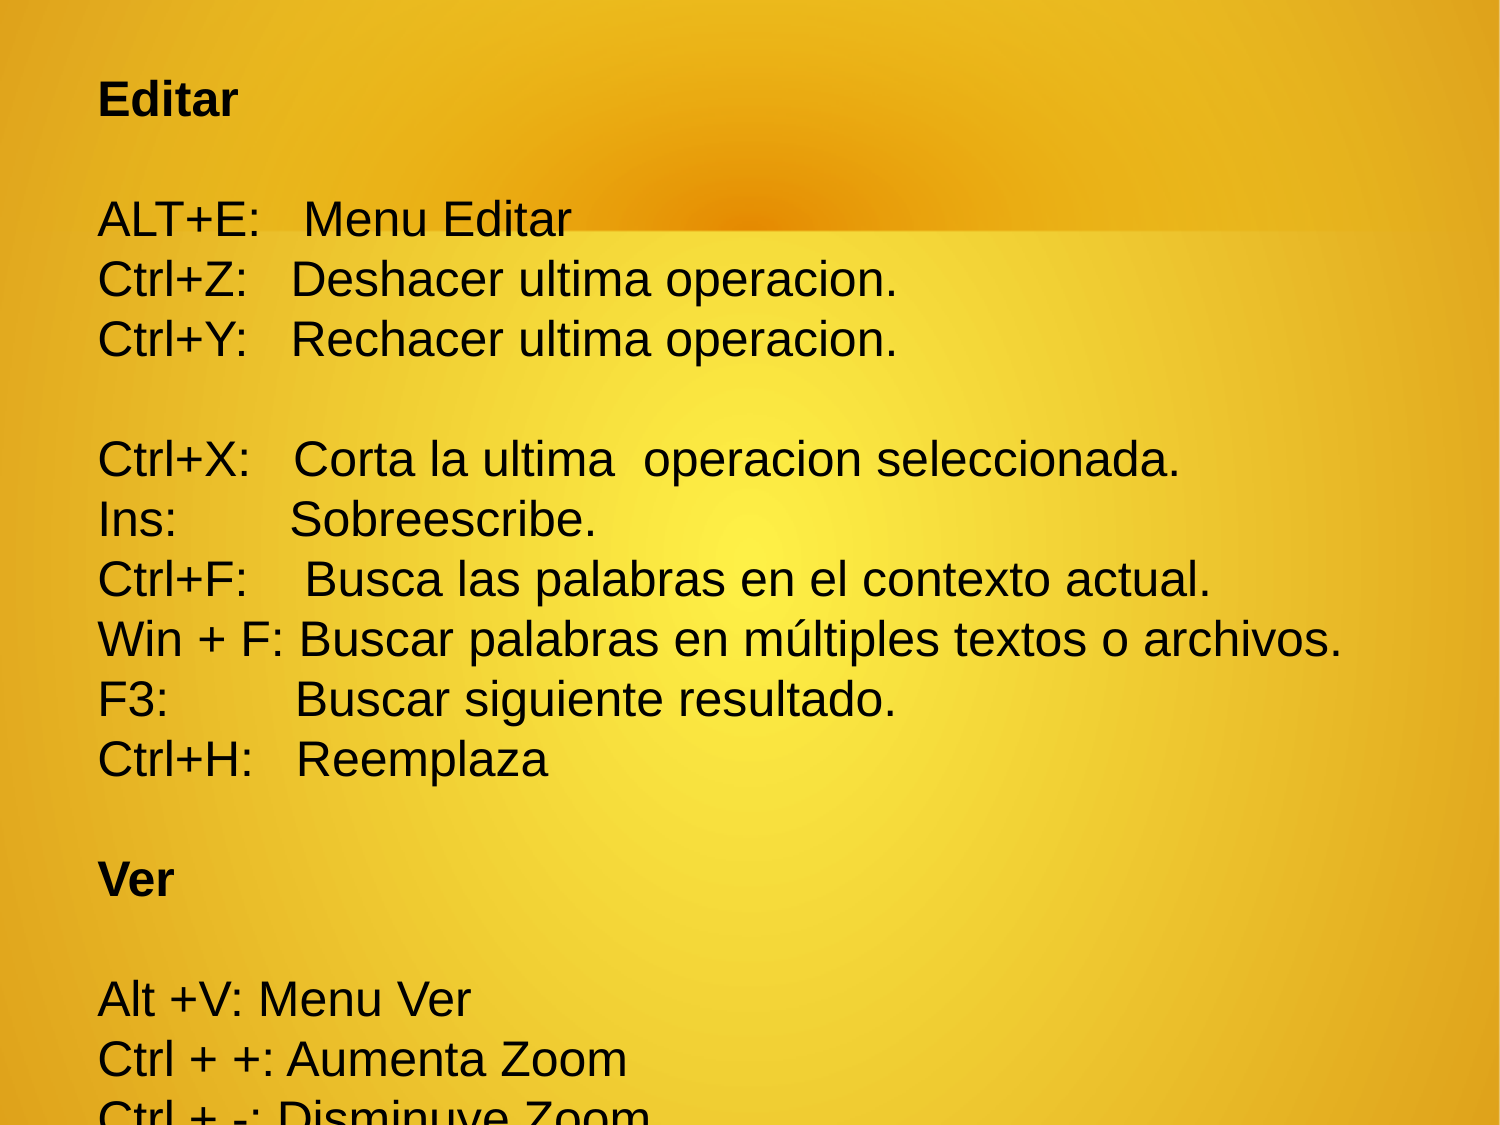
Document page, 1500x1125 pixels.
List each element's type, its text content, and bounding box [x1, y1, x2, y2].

text_box Editar ALT+E: Menu Editar Ctrl+Z: Deshacer ultima operacion. Ctrl+Y: Rechacer ultima operacion. Ctrl+X: Corta la ultima operacion seleccionada. Ins: Sobreescribe. Ctrl+F: Busca las palabras en el contexto actual. Win + F: Buscar palabras en múltiples textos o archivos. F3: Buscar siguiente resultado. Ctrl+H: Reemplaza Ver Alt +V: Menu Ver Ctrl + +: Aumenta Zoom Ctrl + -: Disminuye Zoom [82, 58, 1418, 1125]
picture [0, 0, 1500, 1125]
